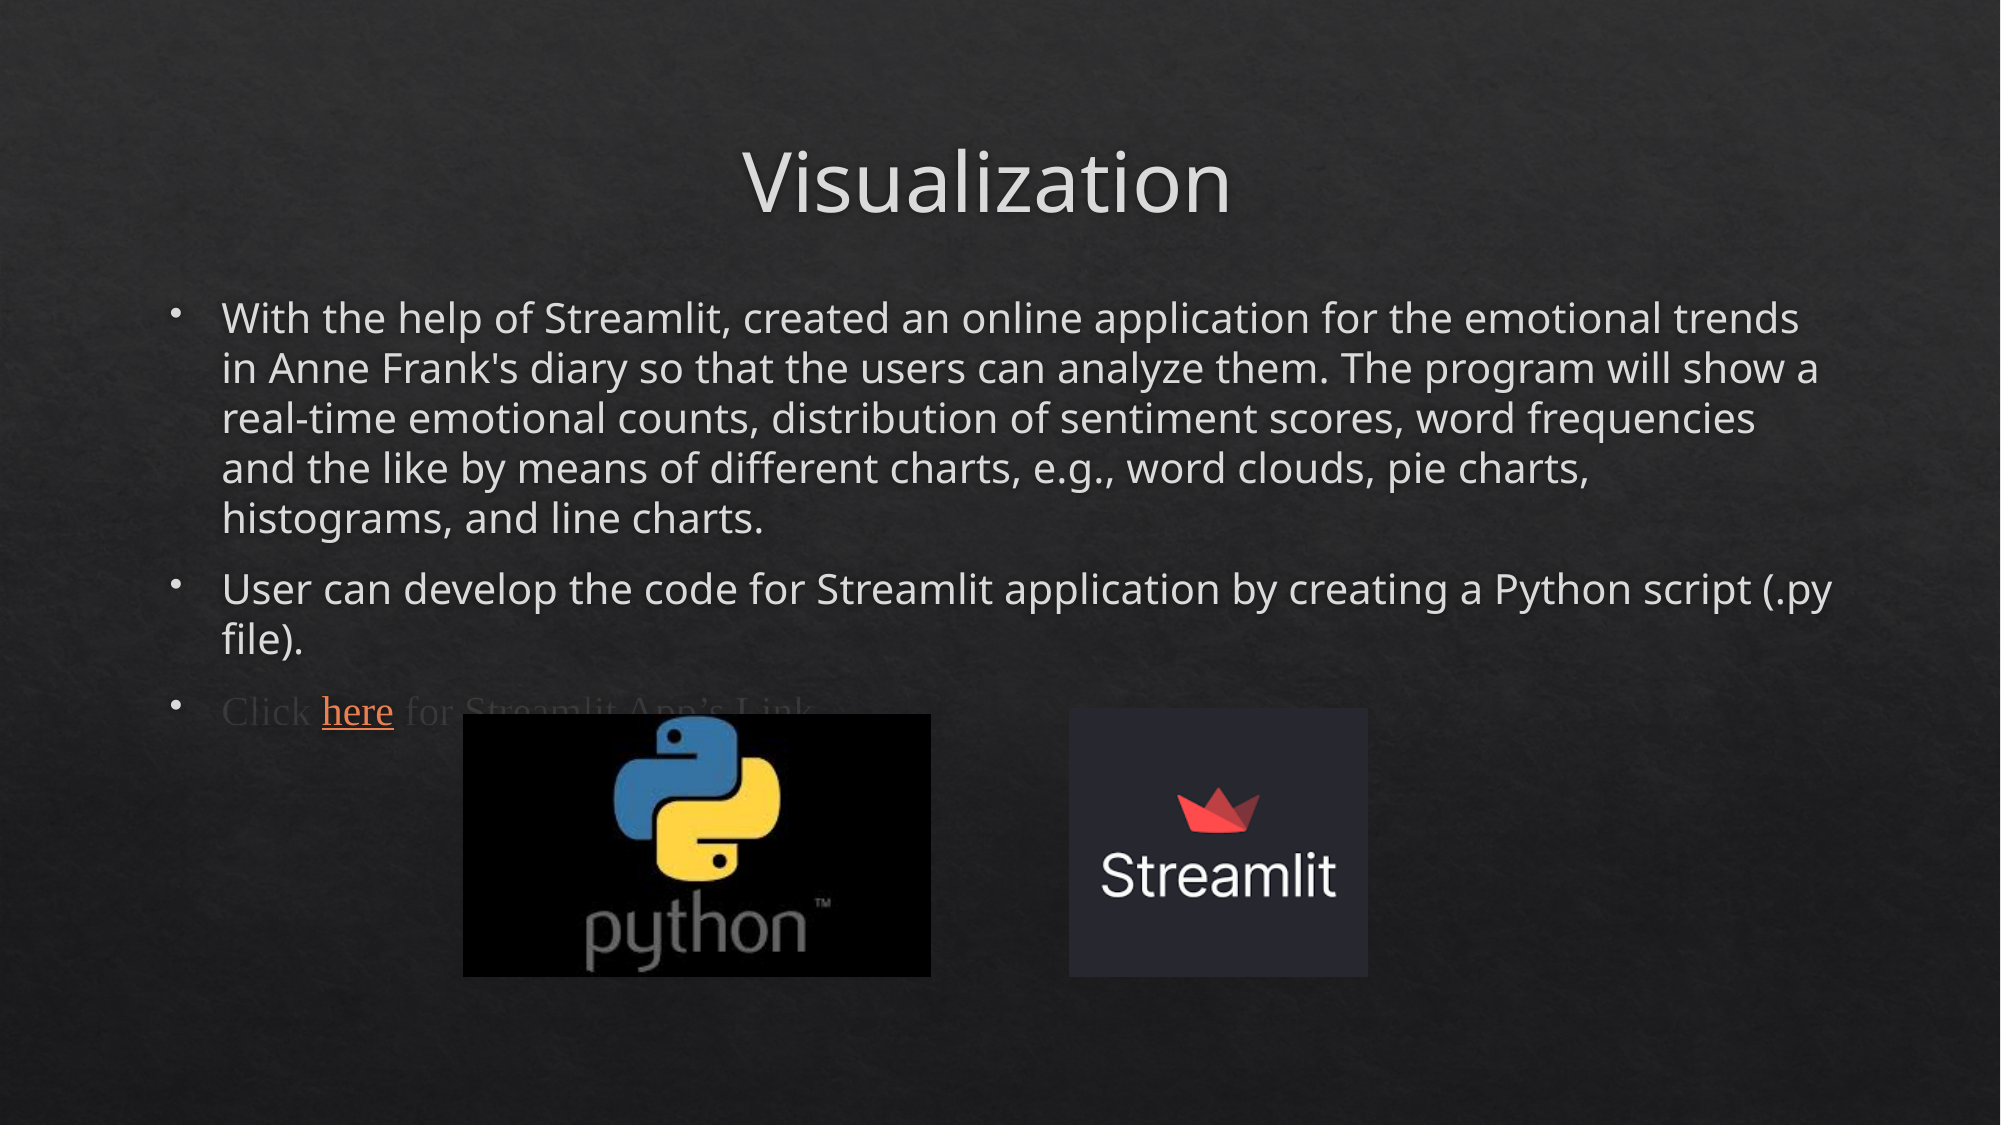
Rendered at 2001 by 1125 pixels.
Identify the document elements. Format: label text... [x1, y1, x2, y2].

list With the help of Streamlit, created an online application for the emotional trends in Anne Frank's diary so that the users can analyze them. The program will show a real-time emotional counts, distribution of sentiment scores, word frequencies and the like by means of different charts, e.g., word clouds, pie charts, histograms, and line charts. User can develop the code for Streamlit application by creating a Python script (.py file). Click here for Streamlit App’s Link. [149, 284, 1849, 950]
title Visualization [149, 99, 1849, 260]
picture [1069, 708, 1368, 978]
picture [462, 714, 931, 978]
